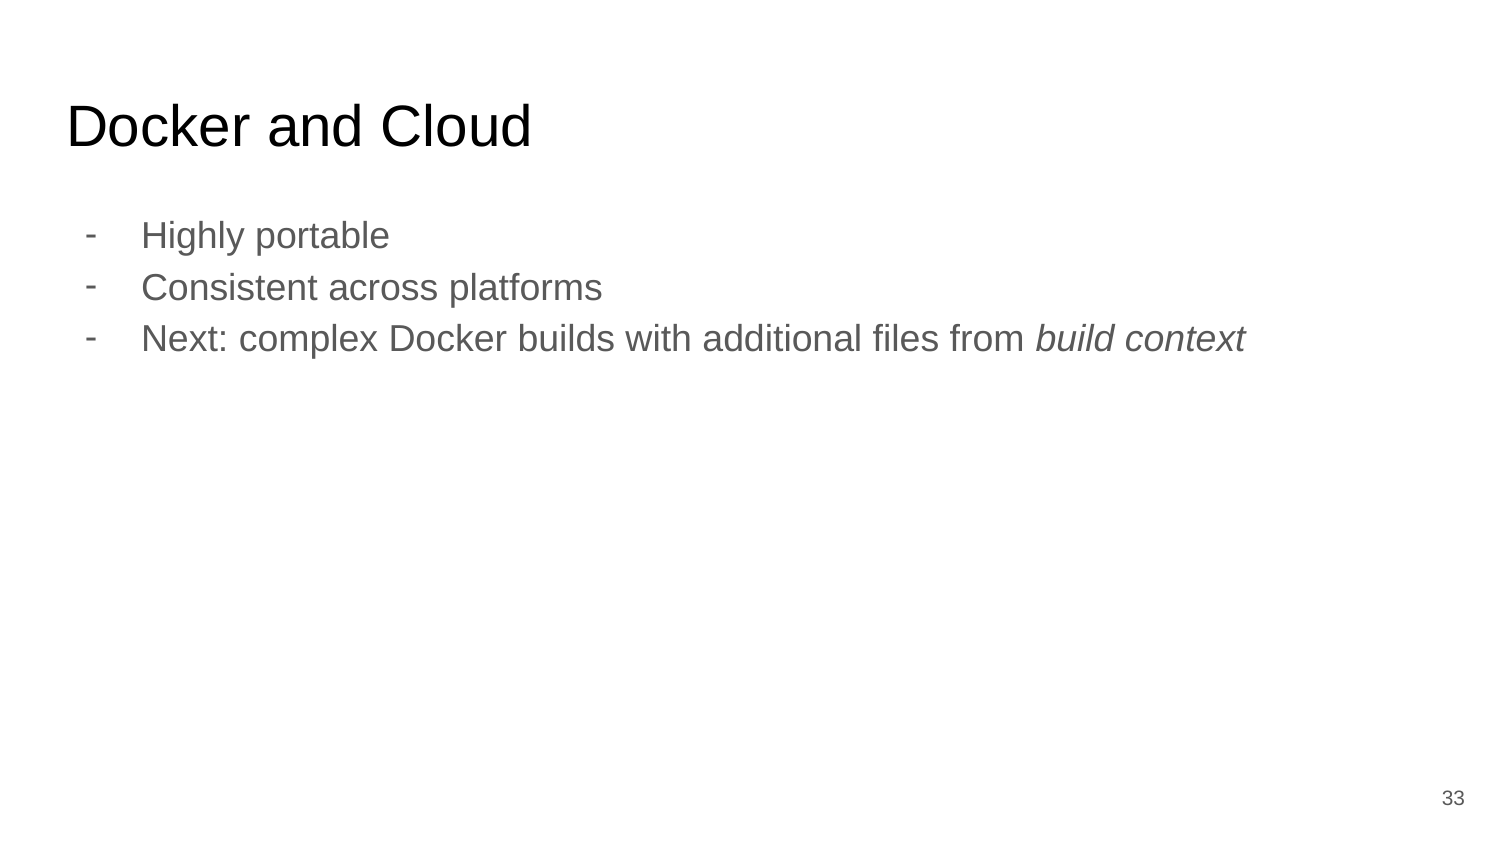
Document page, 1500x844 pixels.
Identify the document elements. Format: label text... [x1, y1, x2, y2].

list Highly portable Consistent across platforms Next: complex Docker builds with additional files from build context [51, 189, 1449, 750]
title Docker and Cloud [51, 72, 1449, 167]
slide_number ‹#› [1389, 764, 1480, 830]
